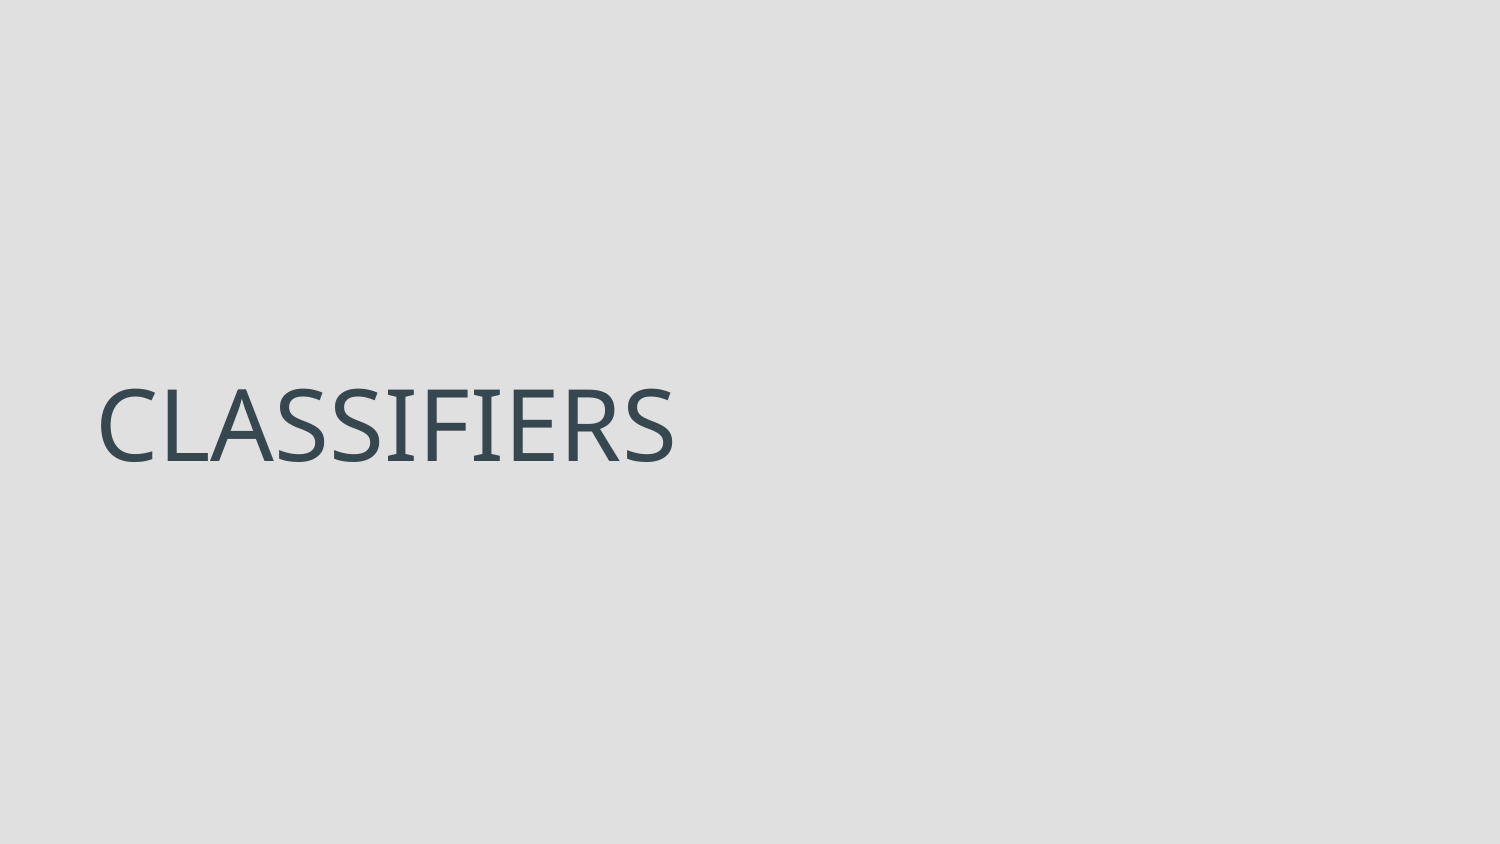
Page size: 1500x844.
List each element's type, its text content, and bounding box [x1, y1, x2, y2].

title CLASSIFIERS [80, 86, 1102, 758]
